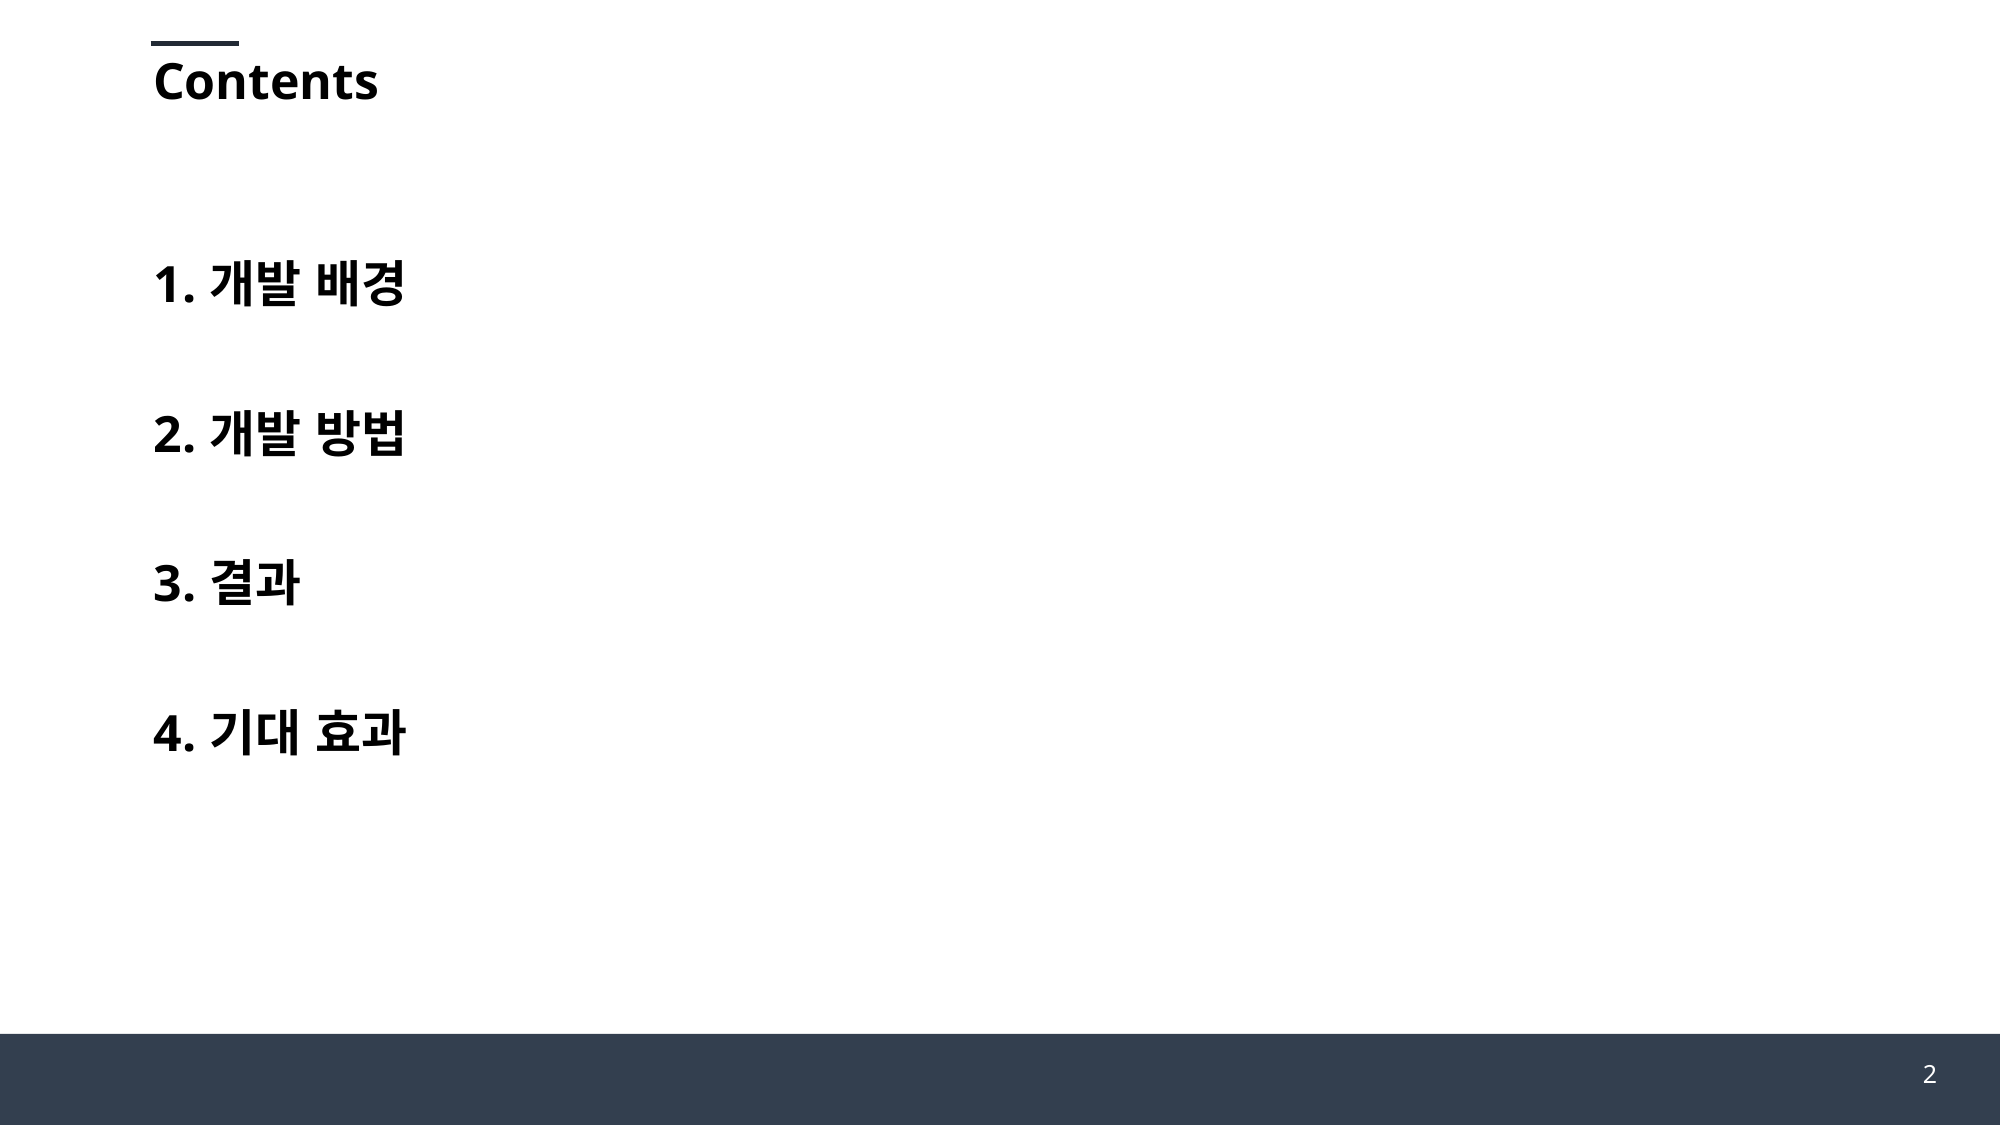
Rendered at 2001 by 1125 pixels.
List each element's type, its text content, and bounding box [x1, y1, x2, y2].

title Contents [138, 41, 1864, 125]
list 개발 배경 개발 방법 결과 기대 효과 [138, 170, 1864, 1060]
slide_number 2 [1502, 1046, 1953, 1106]
